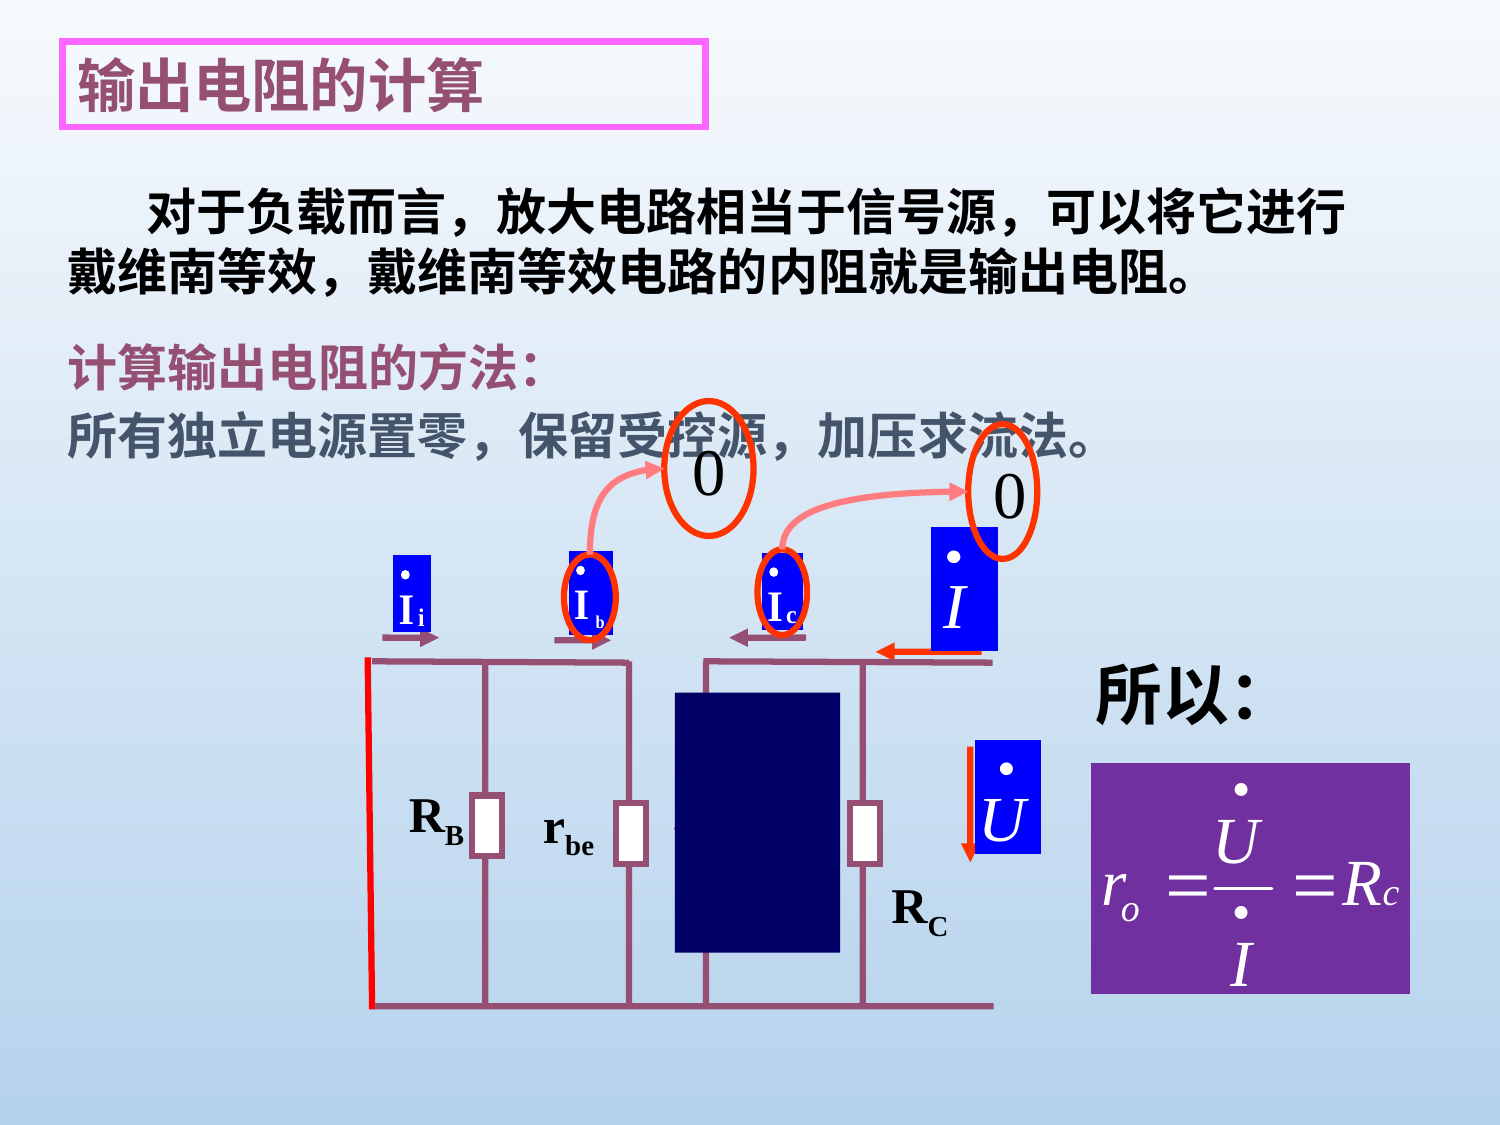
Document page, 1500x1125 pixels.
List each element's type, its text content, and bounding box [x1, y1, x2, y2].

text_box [372, 550, 994, 1007]
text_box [994, 635, 999, 652]
text_box 所以： [1080, 645, 1317, 741]
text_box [1091, 762, 1411, 995]
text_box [757, 423, 1038, 635]
text_box 对于负载而言，放大电路相当于信号源，可以将它进行戴维南等效，戴维南等效电路的内阻就是输出电阻。 [53, 172, 1407, 308]
text_box 计算输出电阻的方法： [53, 328, 715, 396]
text_box 所有独立电源置零，保留受控源，加压求流法。 [53, 396, 1427, 473]
text_box 输出电阻的计算 [62, 41, 706, 127]
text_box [994, 739, 1042, 863]
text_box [563, 400, 765, 641]
